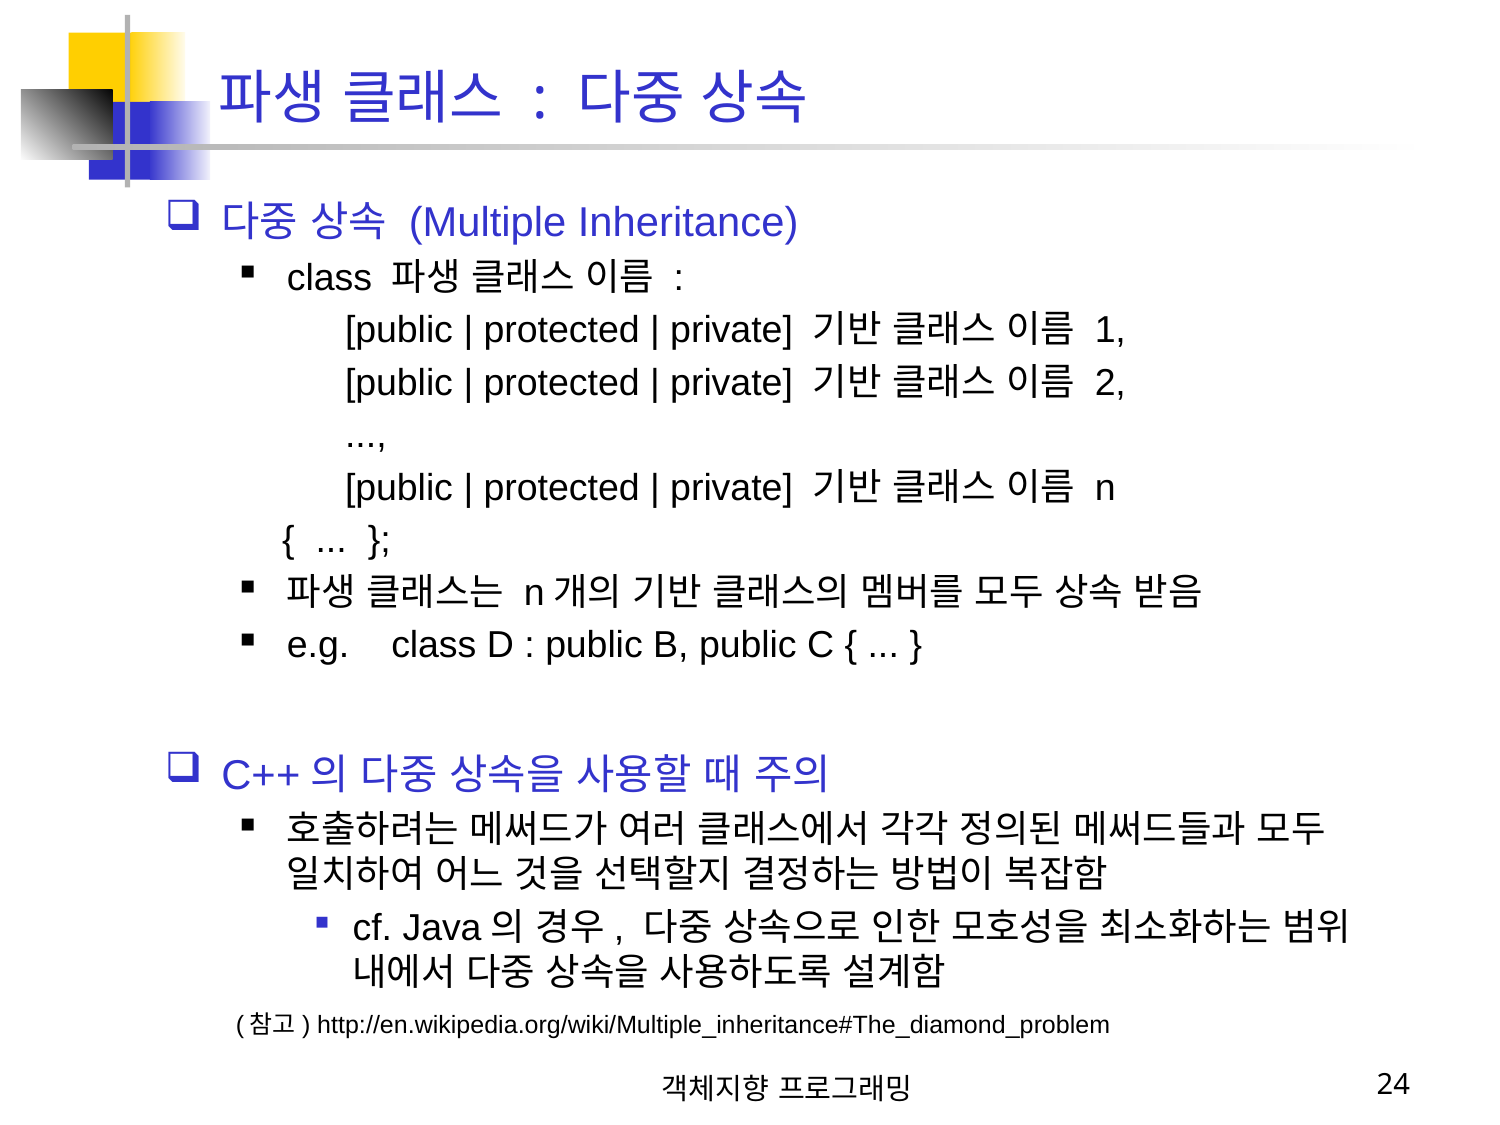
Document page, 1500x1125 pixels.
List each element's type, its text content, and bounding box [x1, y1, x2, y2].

text_box 객체지향 프로그래밍 [549, 1046, 1025, 1113]
text_box 24 [1112, 1037, 1425, 1113]
title 파생 클래스 : 다중 상속 [203, 26, 1482, 138]
list 다중 상속 (Multiple Inheritance) class 파생 클래스 이름 : [public | protected | private] 기반 클래스 이름 1, [public | protected | private] 기반 클래스 이름 2, ..., [public | protected | private] 기반 클래스 이름 n { ... }; 파생 클래스는 n개의 기반 클래스의 멤버를 모두 상속 받음 e.g. class D : public B, public C { ... } C++의 다중 상속을 사용할 때 주의 호출하려는 메써드가 여러 클래스에서 각각 정의된 메써드들과 모두 일치하여 어느 것을 선택할지 결정하는 방법이 복잡함 cf. Java의 경우, 다중 상속으로 인한 모호성을 최소화하는 범위 내에서 다중 상속을 사용하도록 설계함 [150, 187, 1469, 1006]
text_box (참고) http://en.wikipedia.org/wiki/Multiple_inheritance#The_diamond_problem [221, 1001, 1128, 1046]
